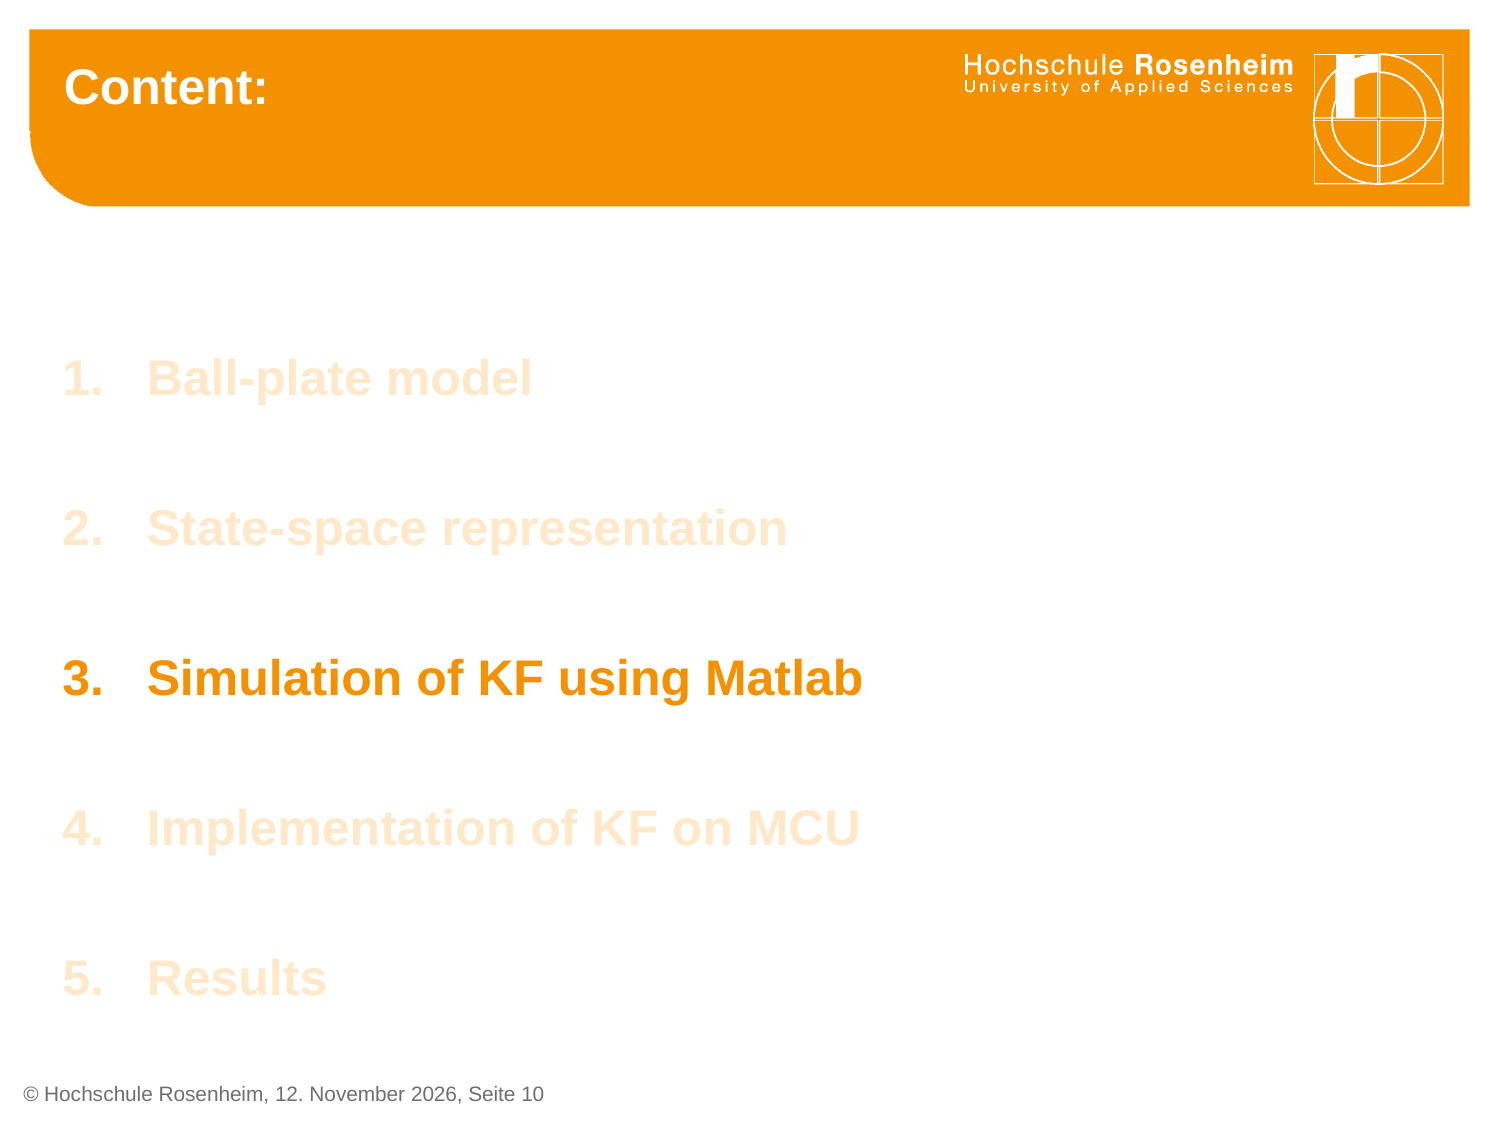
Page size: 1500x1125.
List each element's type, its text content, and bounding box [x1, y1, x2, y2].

picture [0, 131, 103, 215]
list Ball-plate model State-space representation Simulation of KF using Matlab Implementation of KF on MCU Results [62, 255, 1438, 1013]
picture [965, 53, 1444, 185]
title Content: [63, 54, 1439, 176]
